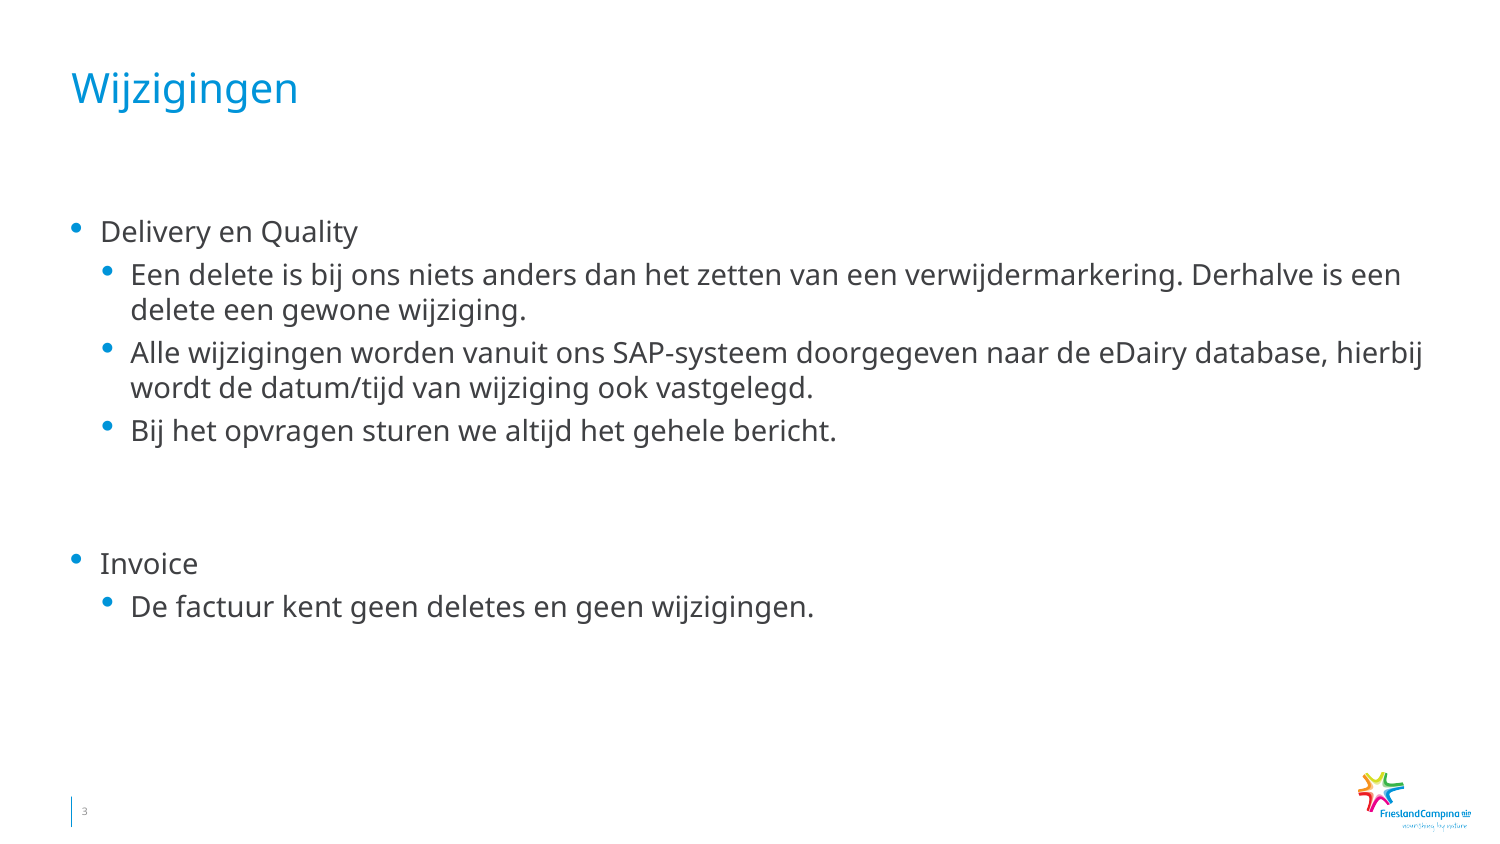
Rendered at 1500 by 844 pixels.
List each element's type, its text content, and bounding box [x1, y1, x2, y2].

picture [1358, 772, 1471, 832]
title Wijzigingen [71, 67, 1430, 195]
list Delivery en Quality Een delete is bij ons niets anders dan het zetten van een verwijdermarkering. Derhalve is een delete een gewone wijziging. Alle wijzigingen worden vanuit ons SAP-systeem doorgegeven naar de eDairy database, hierbij wordt de datum/tijd van wijziging ook vastgelegd. Bij het opvragen sturen we altijd het gehele bericht. Invoice De factuur kent geen deletes en geen wijzigingen. [71, 209, 1430, 747]
slide_number 3 [81, 805, 107, 819]
